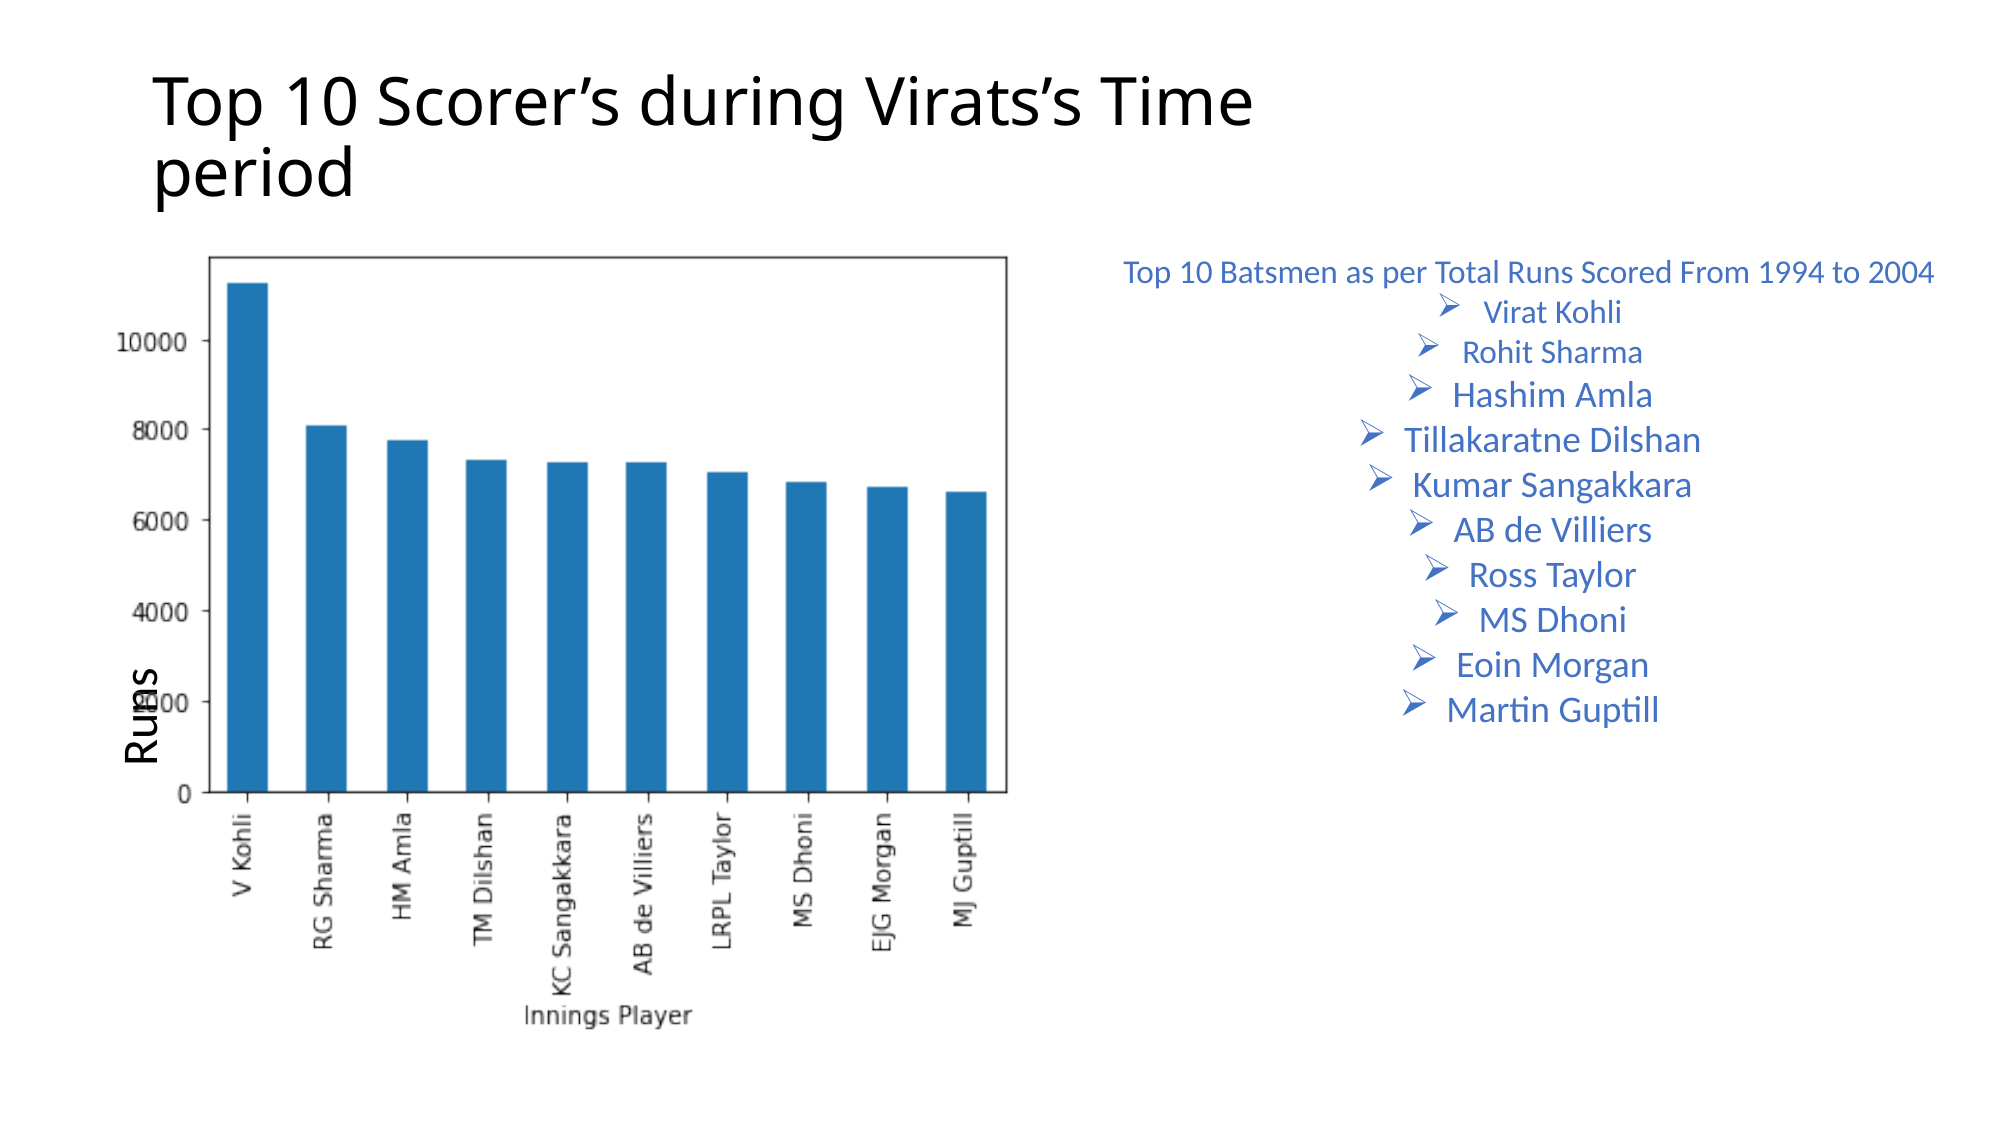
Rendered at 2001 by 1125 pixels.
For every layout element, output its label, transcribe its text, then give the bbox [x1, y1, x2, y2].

text_box Top 10 Batsmen as per Total Runs Scored From 1994 to 2004 Virat Kohli Rohit Sharma Hashim Amla Tillakaratne Dilshan Kumar Sangakkara AB de Villiers Ross Taylor MS Dhoni Eoin Morgan Martin Guptill [1108, 242, 1951, 738]
picture [99, 242, 1023, 1045]
text_box Top 10 Scorer’s during Virats’s Time period [137, 59, 1363, 228]
